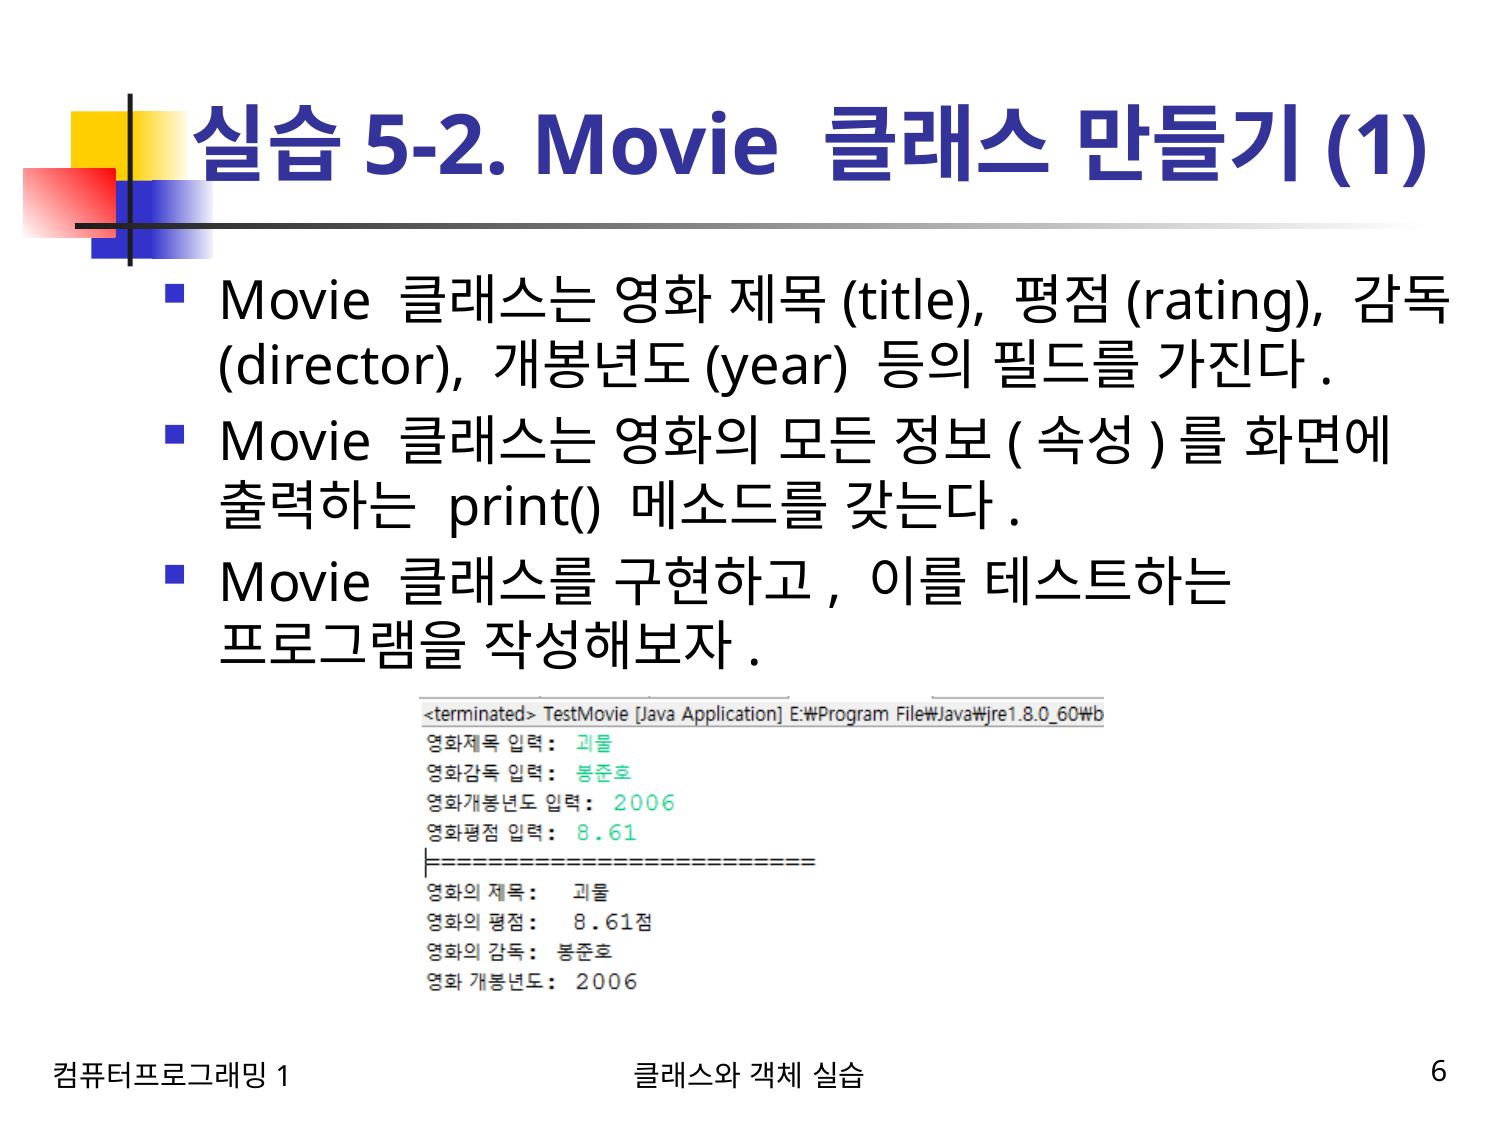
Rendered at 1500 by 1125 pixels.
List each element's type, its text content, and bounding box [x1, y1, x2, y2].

slide_number 6 [1149, 1024, 1463, 1101]
picture [418, 696, 1104, 1016]
list Movie 클래스는 영화 제목(title), 평점(rating), 감독(director), 개봉년도(year) 등의 필드를 가진다. Movie 클래스는 영화의 모든 정보(속성)를 화면에 출력하는 print() 메소드를 갖는다. Movie 클래스를 구현하고, 이를 테스트하는 프로그램을 작성해보자. [147, 257, 1469, 1006]
footer 클래스와 객체 실습 [480, 1025, 1020, 1101]
title 실습5-2. Movie 클래스 만들기(1) [175, 35, 1468, 200]
slide_number 컴퓨터프로그래밍1 [37, 1024, 385, 1101]
